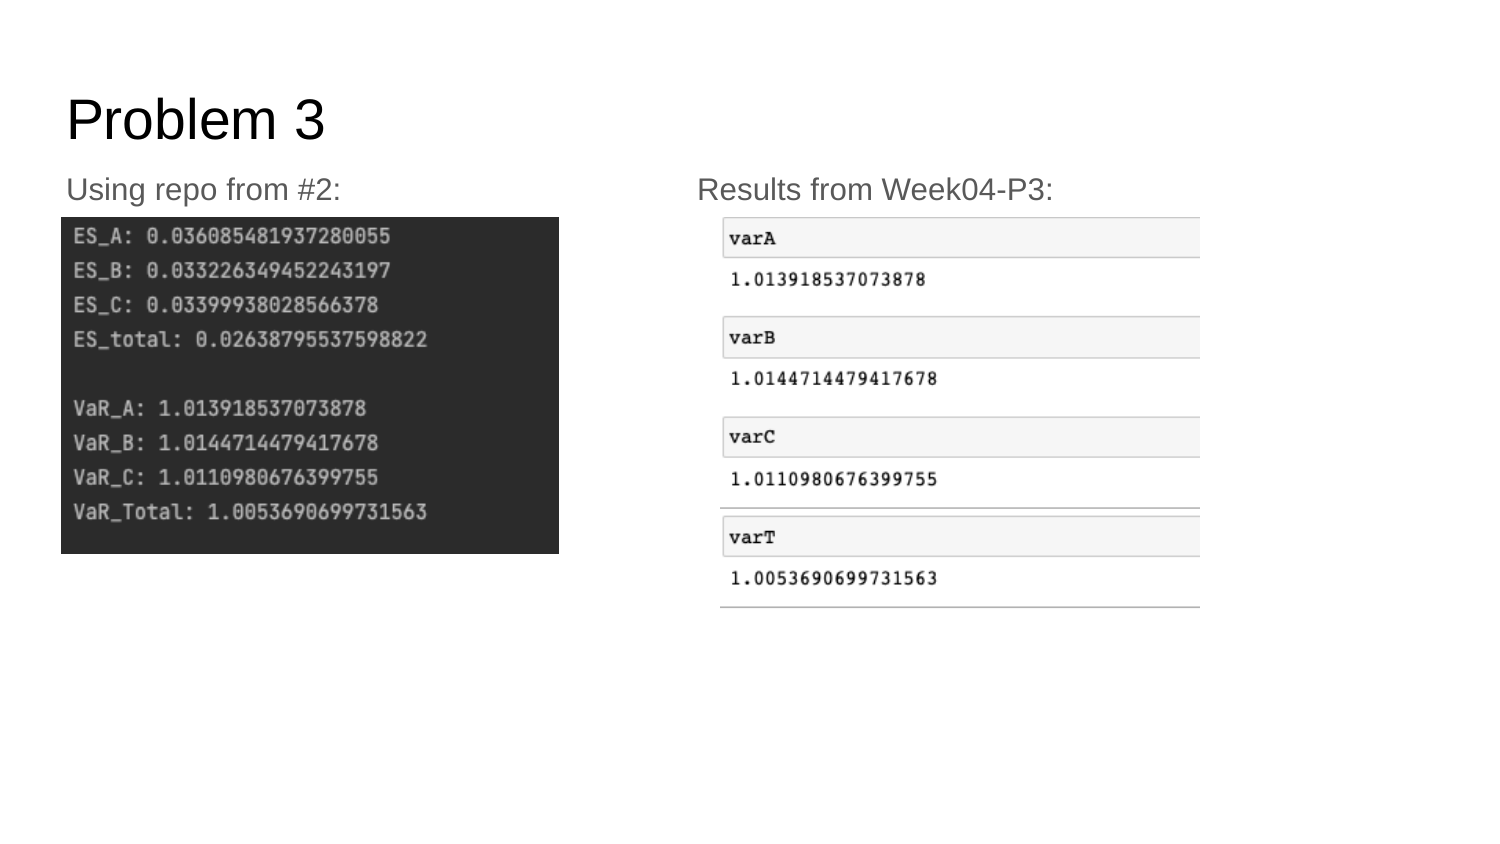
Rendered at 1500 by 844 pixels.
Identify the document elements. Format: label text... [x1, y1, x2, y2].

title Problem 3 [51, 72, 1449, 167]
list Results from Week04-P3: [682, 151, 1231, 246]
picture [61, 217, 559, 554]
list Using repo from #2: [51, 151, 600, 246]
picture [720, 217, 1200, 615]
